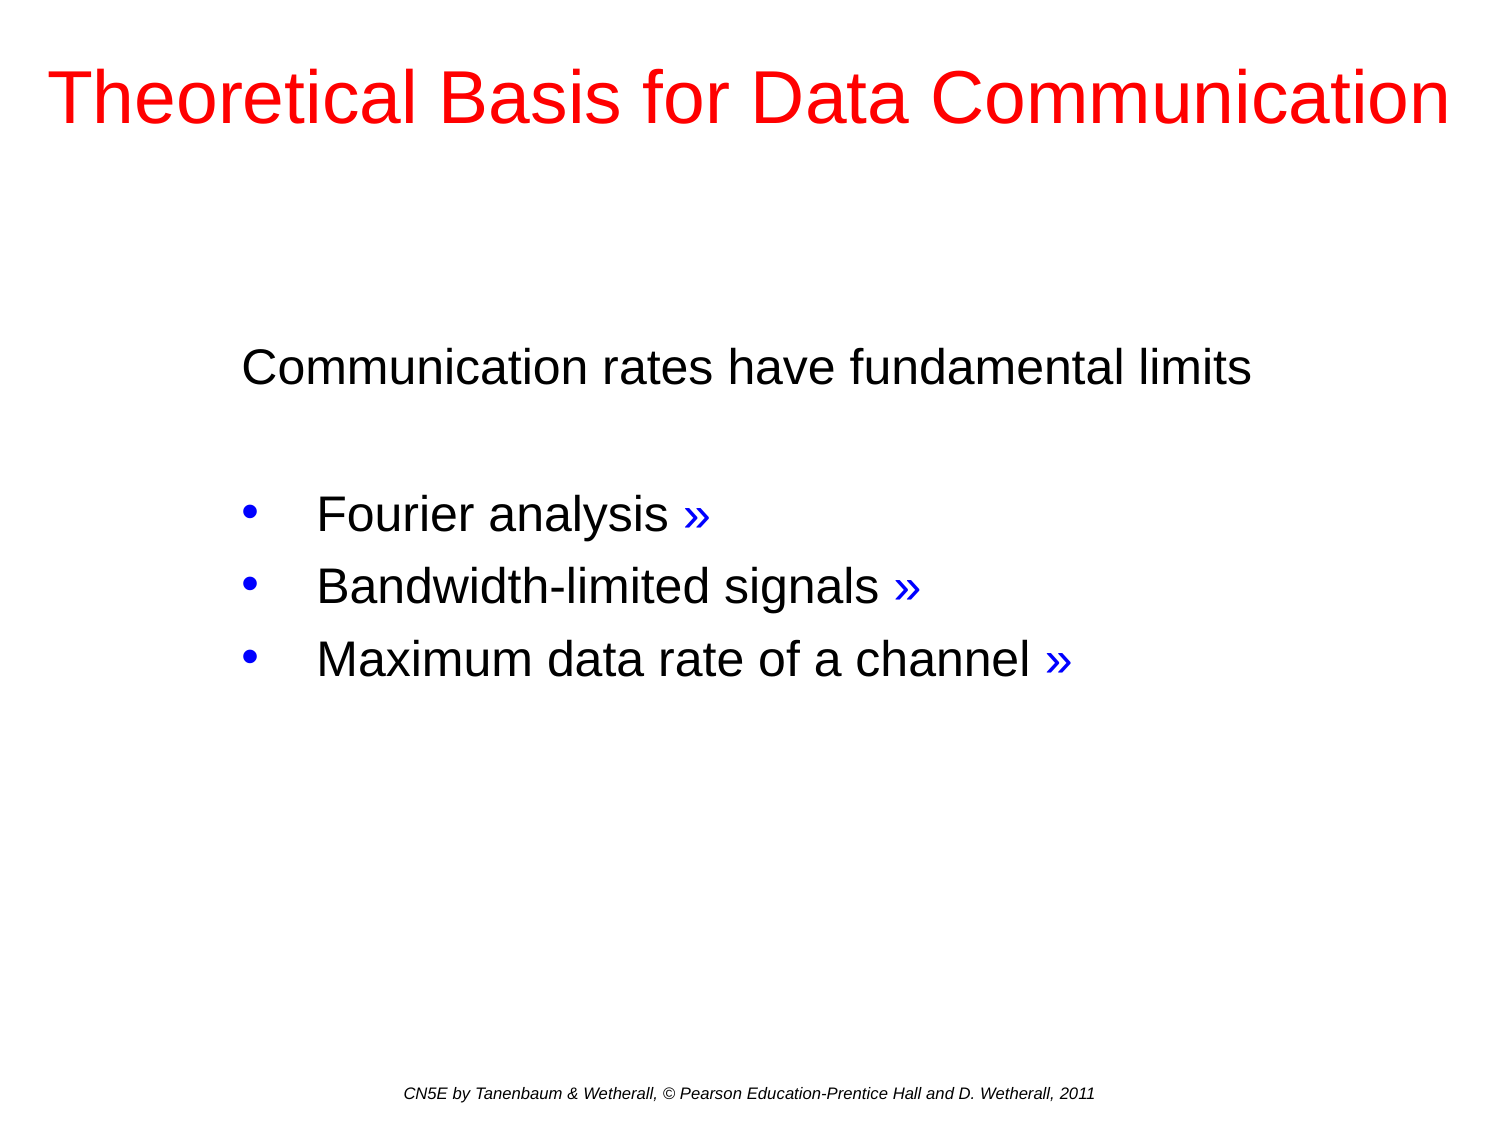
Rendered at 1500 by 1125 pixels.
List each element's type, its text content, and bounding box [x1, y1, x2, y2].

title Theoretical Basis for Data Communication [0, 0, 1500, 188]
list Communication rates have fundamental limits Fourier analysis » Bandwidth-limited signals » Maximum data rate of a channel » [226, 326, 1427, 987]
footer CN5E by Tanenbaum & Wetherall, © Pearson Education-Prentice Hall and D. Wetherall, 2011 [0, 1074, 1500, 1125]
